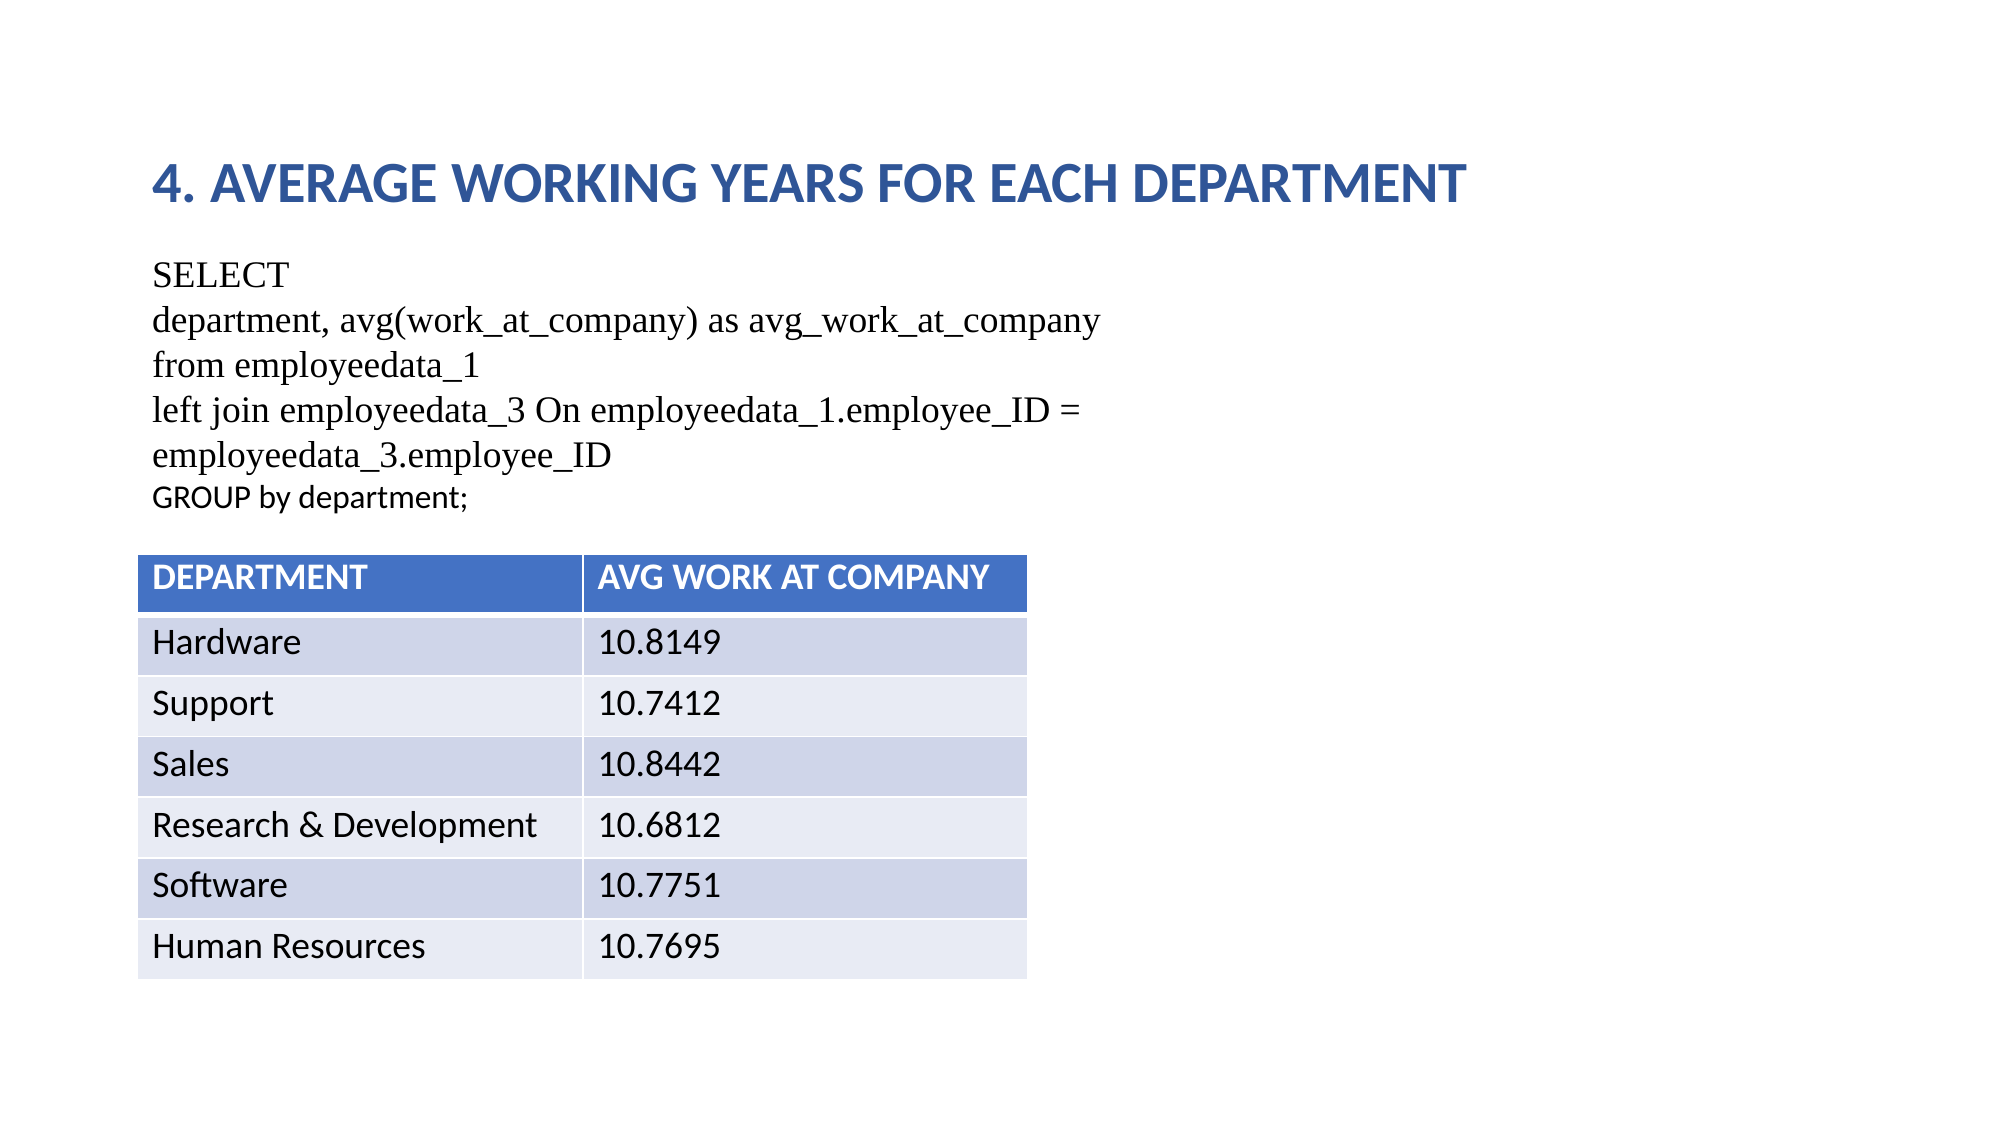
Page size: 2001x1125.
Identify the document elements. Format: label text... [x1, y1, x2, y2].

text_box SELECT department, avg(work_at_company) as avg_work_at_company from employeedata_1 left join employeedata_3 On employeedata_1.employee_ID = employeedata_3.employee_ID GROUP by department; [137, 242, 1138, 523]
table_header AVG WORK AT COMPANY [584, 555, 1027, 612]
table_cell Human Resources [138, 920, 582, 979]
table_cell Hardware [138, 618, 582, 675]
table_cell Research & Development [138, 798, 582, 857]
table_cell Software [138, 859, 582, 918]
table_cell 10.8149 [584, 618, 1027, 675]
text_box 4. AVERAGE WORKING YEARS FOR EACH DEPARTMENT [137, 136, 1518, 222]
table_cell 10.6812 [584, 798, 1027, 857]
table_cell Support [138, 677, 582, 736]
table_cell Sales [138, 737, 582, 796]
table_cell 10.7412 [584, 677, 1027, 736]
table_cell 10.8442 [584, 737, 1027, 796]
table_header DEPARTMENT [138, 555, 582, 612]
table_cell 10.7695 [584, 920, 1027, 979]
table_cell 10.7751 [584, 859, 1027, 918]
